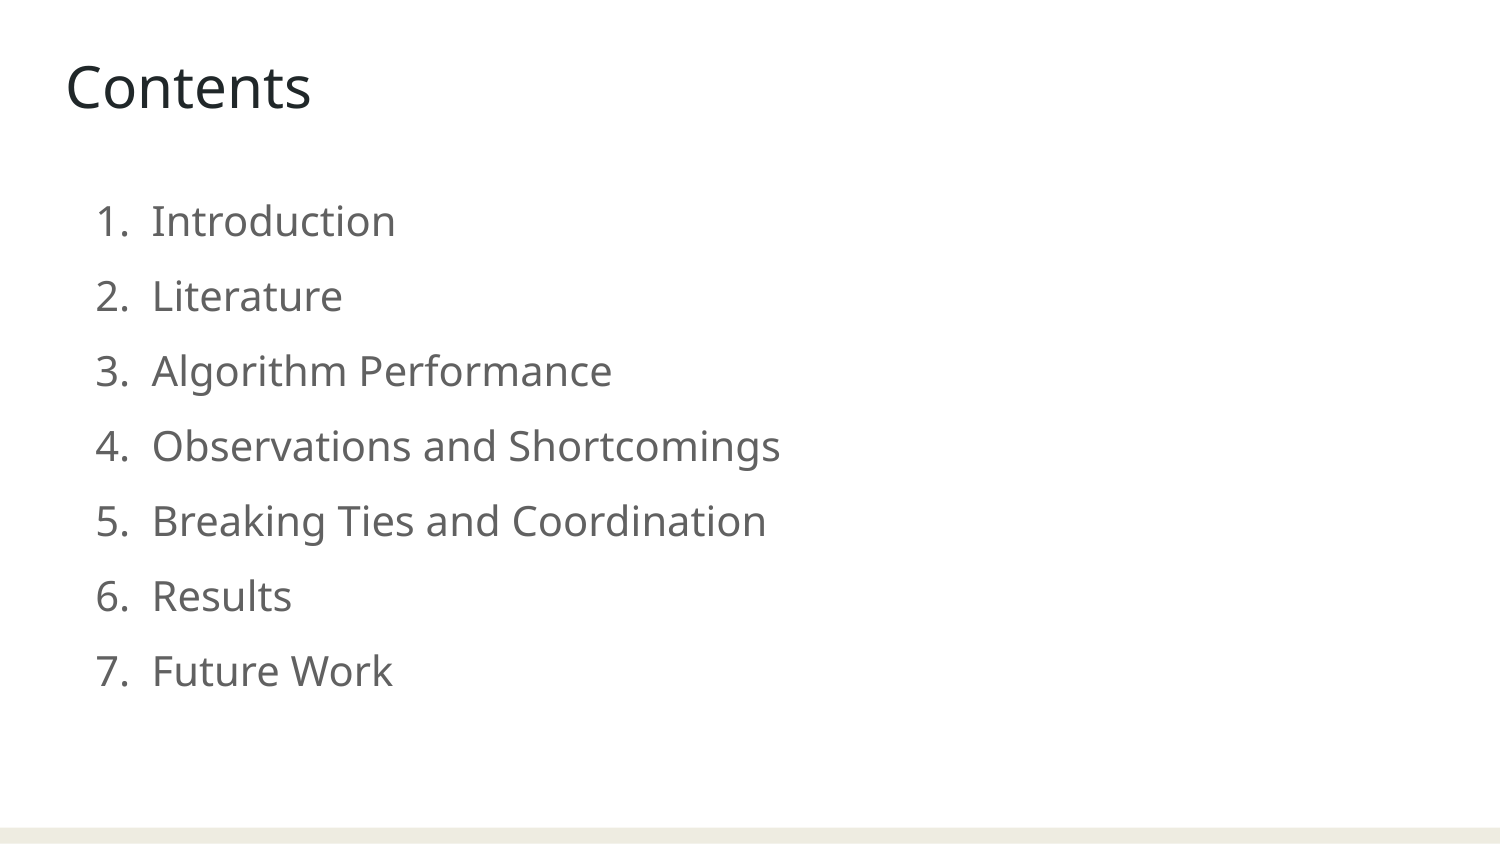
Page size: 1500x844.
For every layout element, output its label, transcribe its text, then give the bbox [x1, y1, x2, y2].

text_box Contents [51, 35, 1449, 130]
text_box Introduction Literature Algorithm Performance Observations and Shortcomings Breaking Ties and Coordination Results Future Work [61, 154, 1460, 791]
